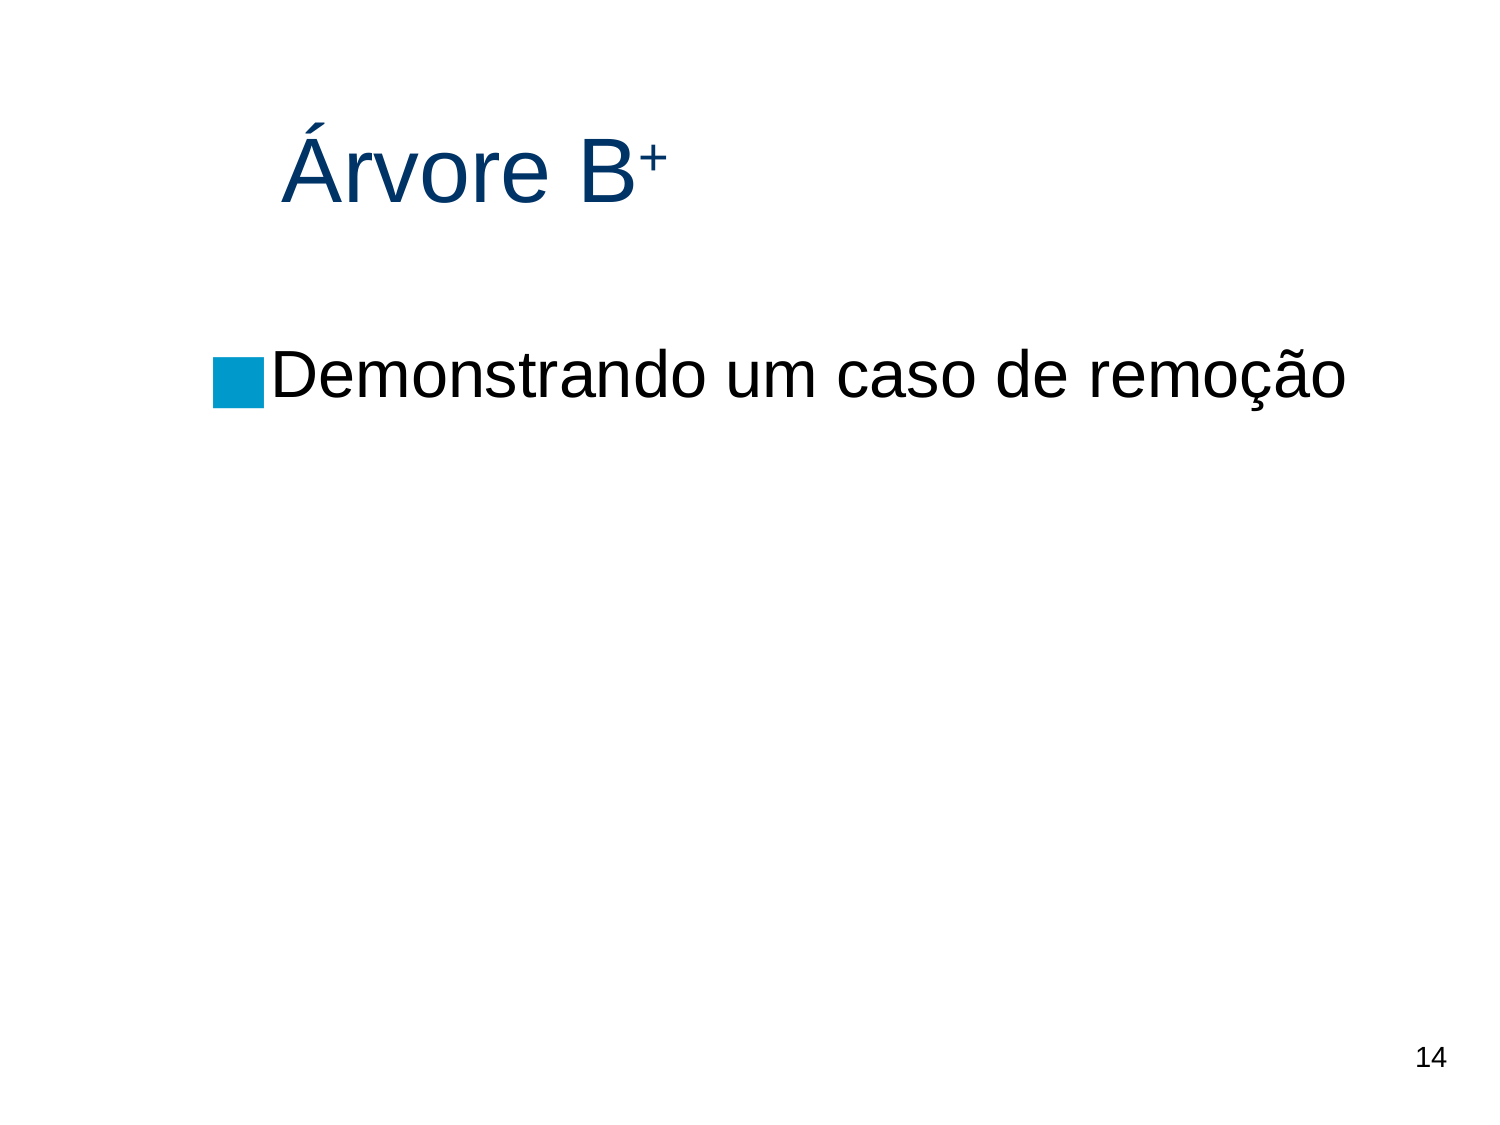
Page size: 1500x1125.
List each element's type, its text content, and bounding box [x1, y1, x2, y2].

title Árvore B+ [277, 108, 694, 331]
text_box Demonstrando um caso de remoção [205, 311, 1451, 411]
slide_number 14 [1408, 1032, 1454, 1125]
